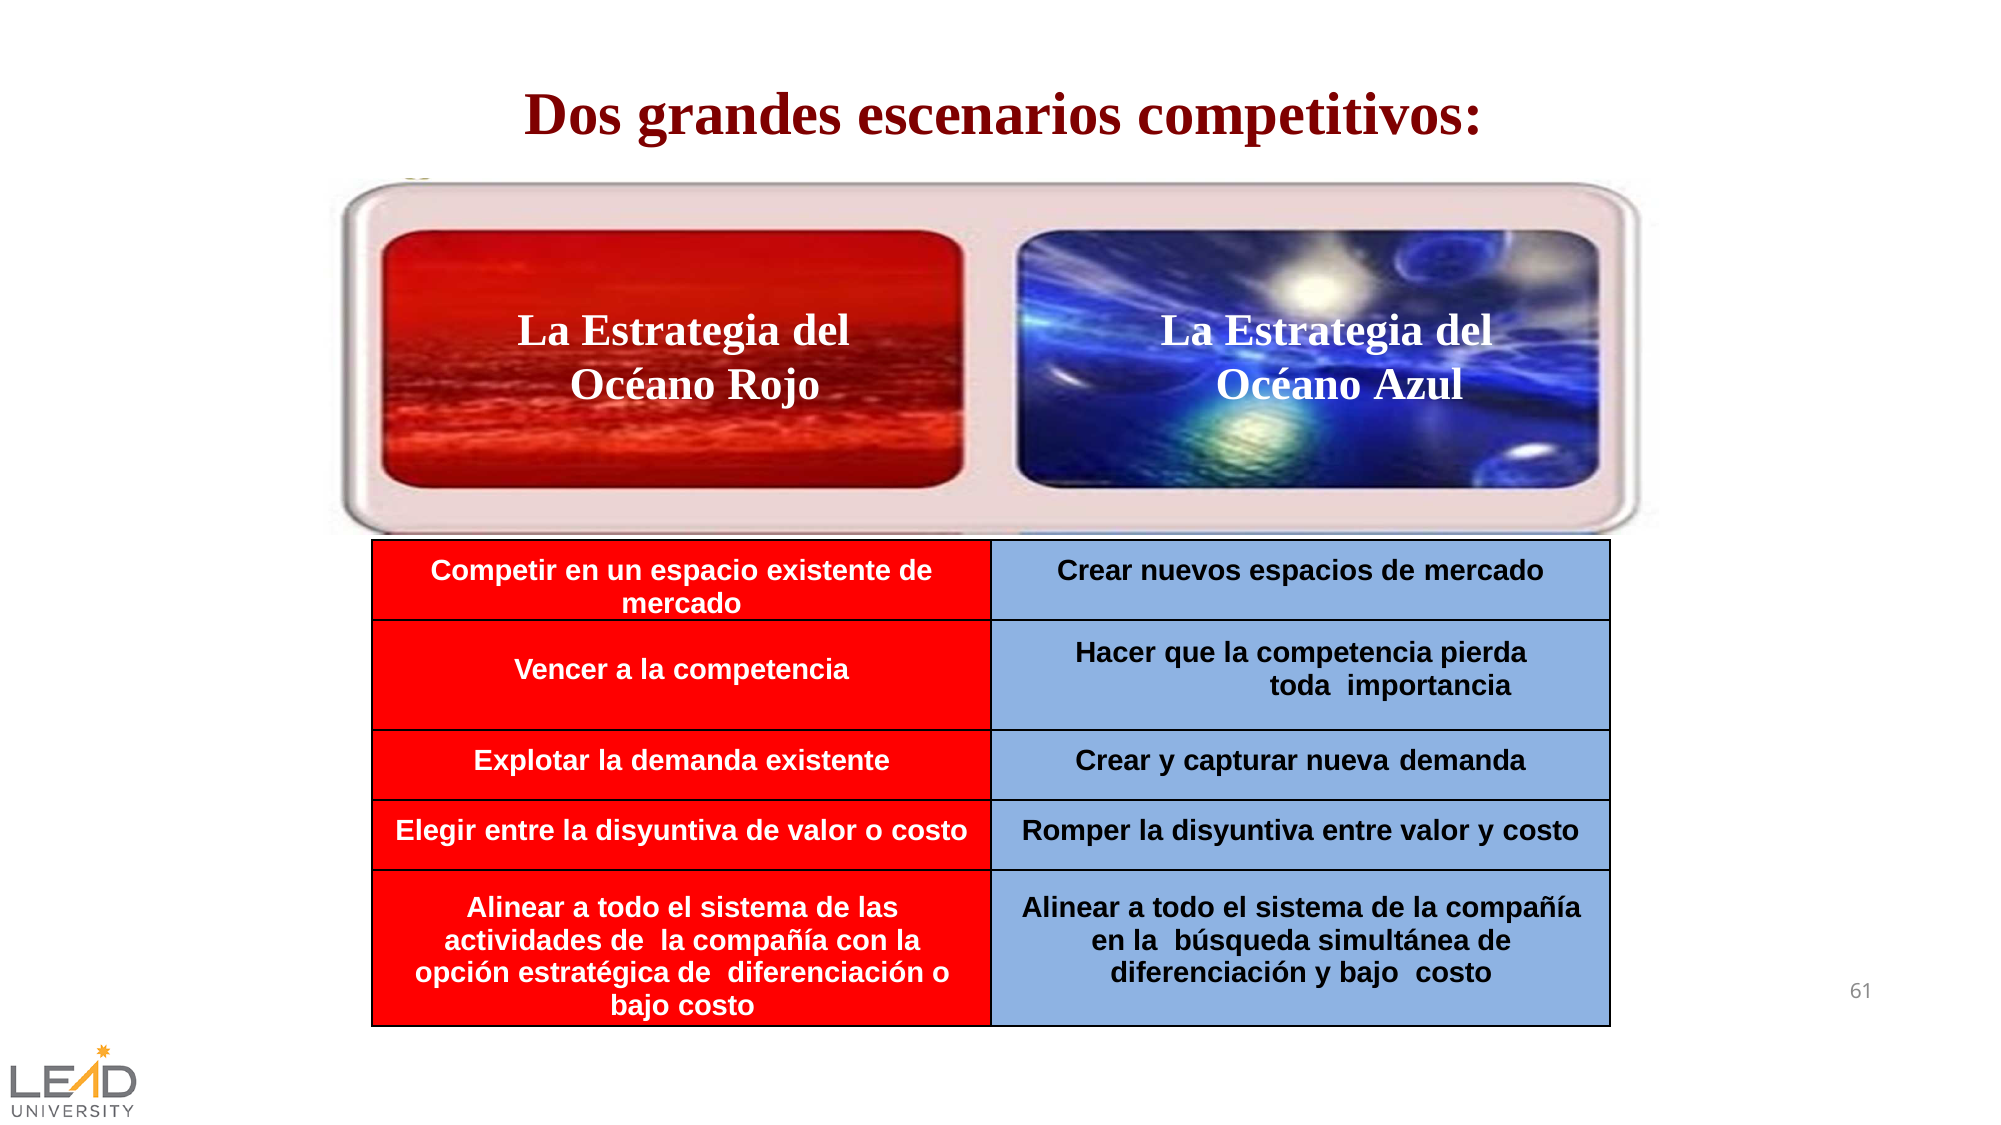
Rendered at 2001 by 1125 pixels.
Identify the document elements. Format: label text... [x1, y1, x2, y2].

table_cell Alinear a todo el sistema de las actividades de la compañía con la opción estratégica de diferenciación o bajo costo [373, 871, 990, 1025]
table_cell Hacer que la competencia pierda toda importancia [992, 621, 1609, 729]
table_cell Romper la disyuntiva entre valor y costo [992, 801, 1609, 869]
table_header Crear nuevos espacios de mercado [992, 541, 1609, 619]
slide_number 61 [1677, 661, 1874, 1125]
table_cell Vencer a la competencia [373, 621, 990, 729]
picture [0, 1040, 146, 1125]
text_box La Estrategia del Océano Azul [1158, 299, 1496, 409]
table_cell Explotar la demanda existente [373, 731, 990, 799]
table_cell Alinear a todo el sistema de la compañía en la búsqueda simultánea de diferenciación y bajo costo [992, 871, 1609, 1025]
table_header Competir en un espacio existente de mercado [373, 541, 990, 619]
text_box La Estrategia del Océano Rojo [515, 299, 852, 409]
table_cell Crear y capturar nueva demanda [992, 731, 1609, 799]
table_cell Elegir entre la disyuntiva de valor o costo [373, 801, 990, 869]
title Dos grandes escenarios competitivos: [145, 59, 1863, 171]
text_box [323, 178, 1660, 535]
